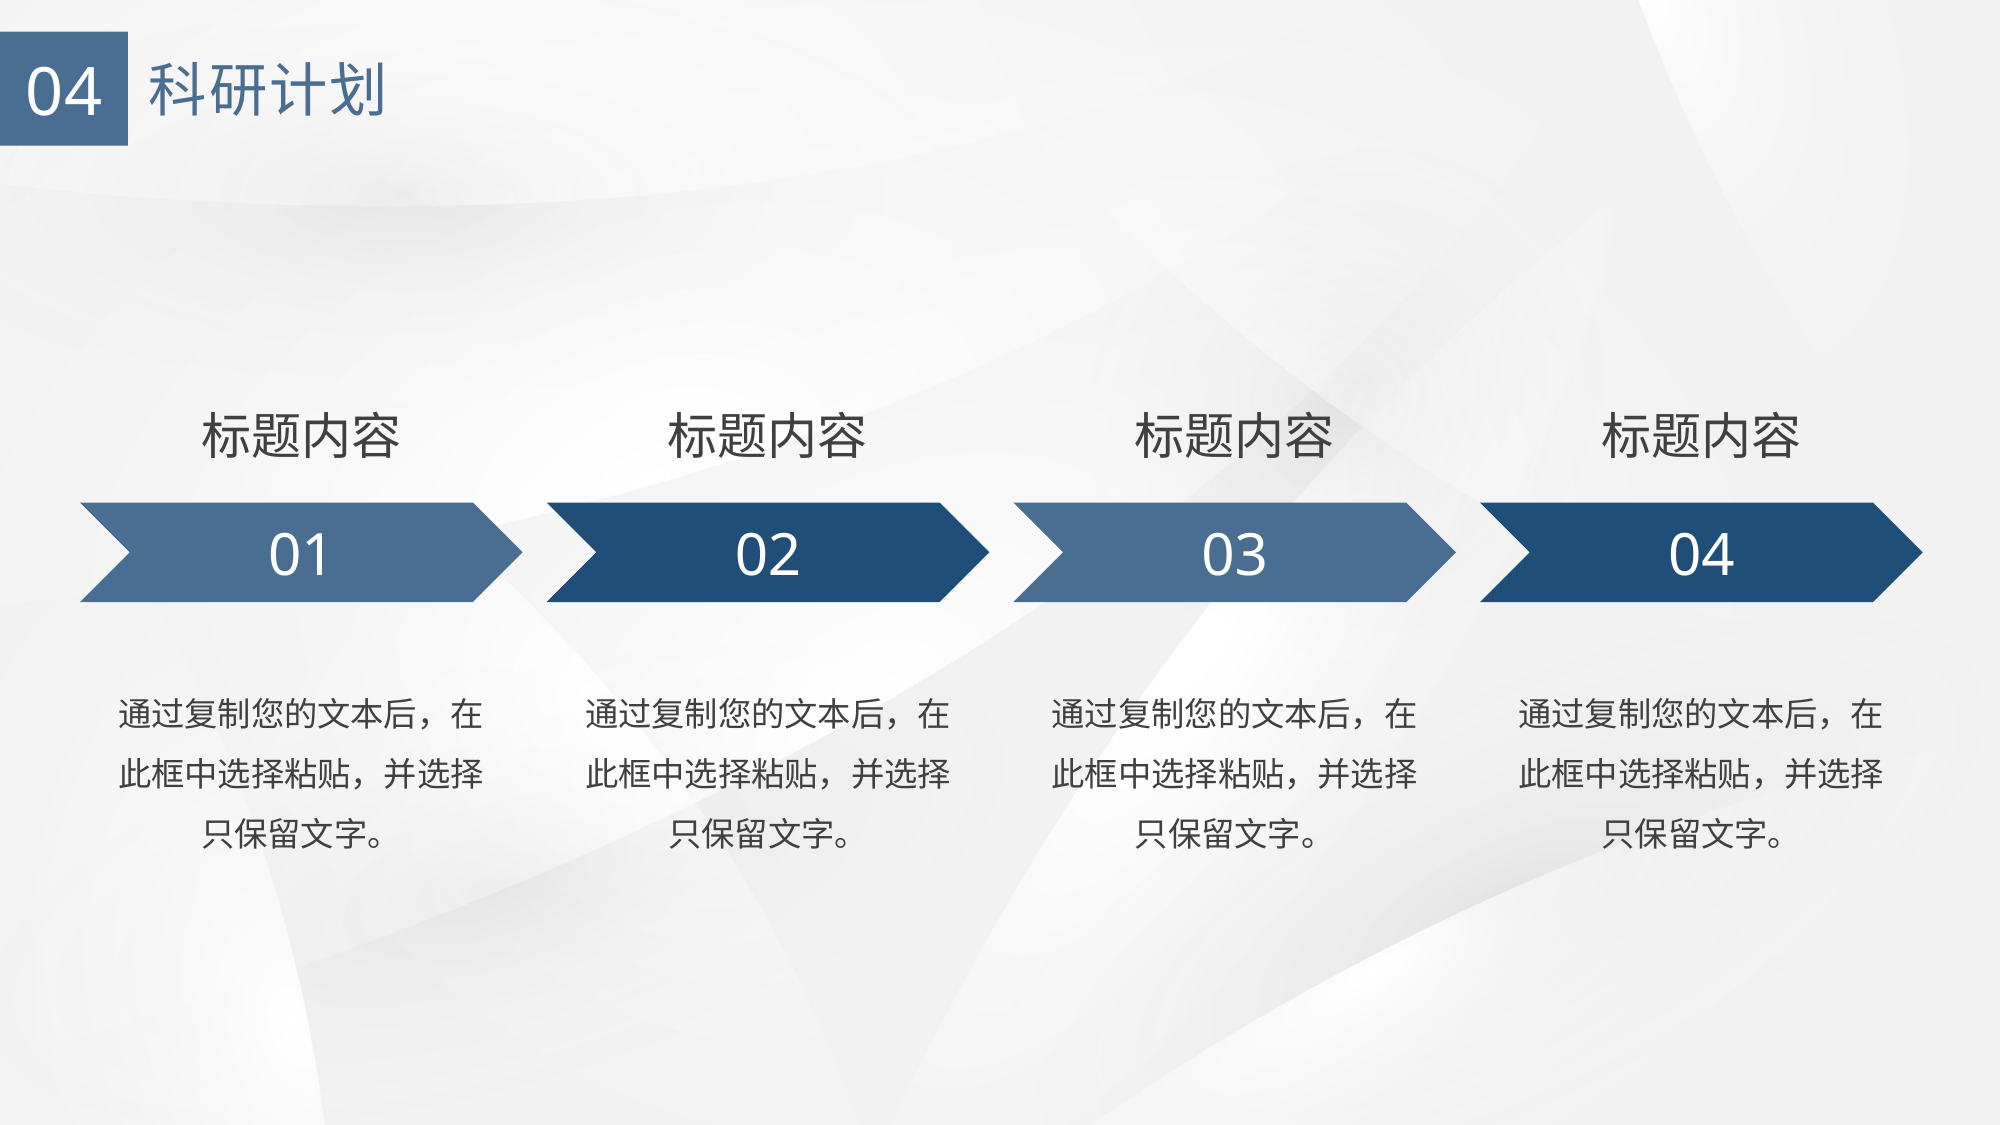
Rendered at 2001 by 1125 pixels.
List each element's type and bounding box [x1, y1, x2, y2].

text_box [79, 397, 1923, 864]
text_box [0, 31, 406, 146]
picture [0, 0, 2000, 1125]
